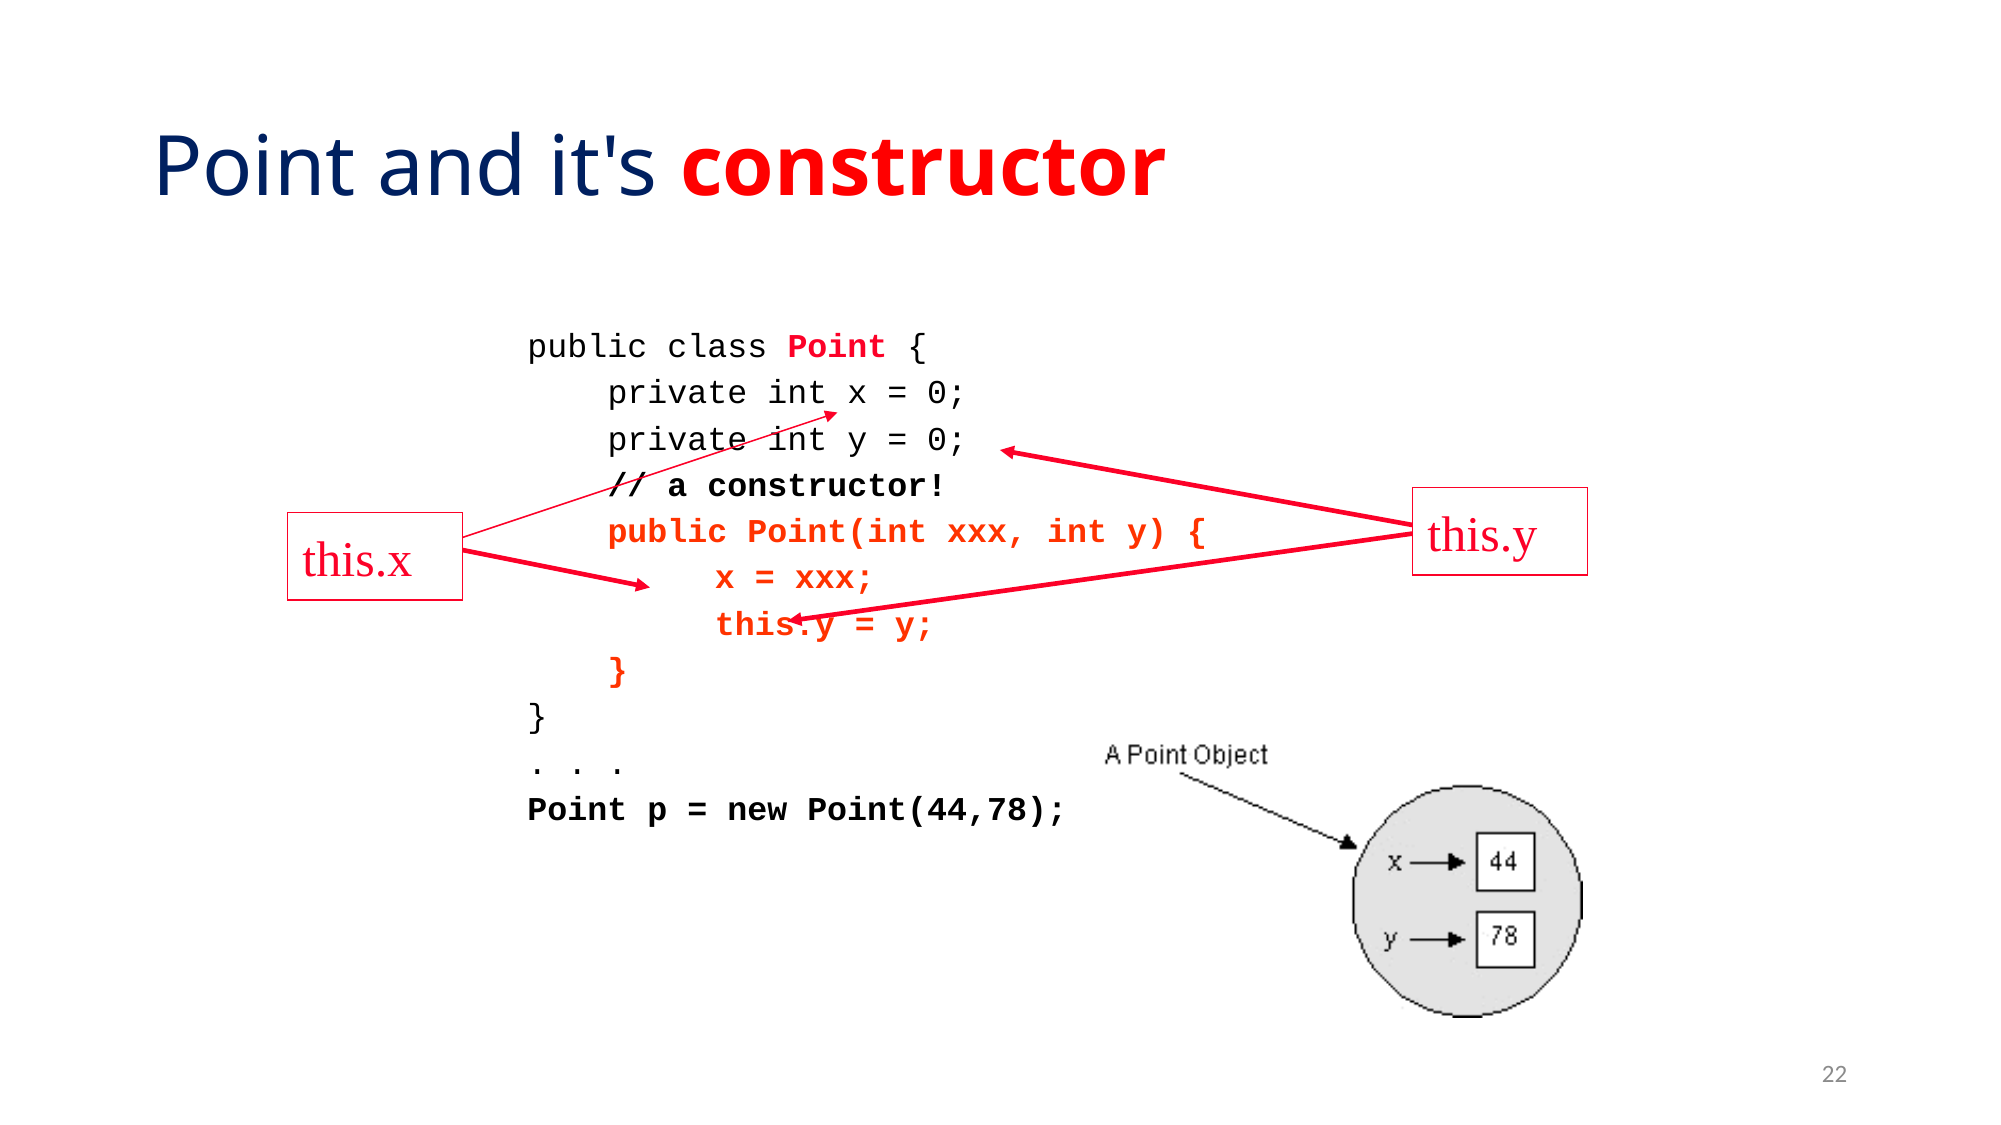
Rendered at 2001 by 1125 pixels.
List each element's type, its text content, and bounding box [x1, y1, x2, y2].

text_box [287, 412, 838, 600]
list public class Point { private int x = 0; private int y = 0; // a constructor! public Point(int xxx, int y) { x = xxx; this.y = y; } } . . . Point p = new Point(44,78); [362, 278, 1638, 1038]
text_box [787, 533, 1412, 626]
text_box [999, 446, 1412, 526]
title Point and it's constructor [137, 59, 1863, 278]
picture [1074, 724, 1583, 1018]
slide_number 22 [1412, 1042, 1863, 1103]
text_box this.y [1412, 487, 1588, 575]
